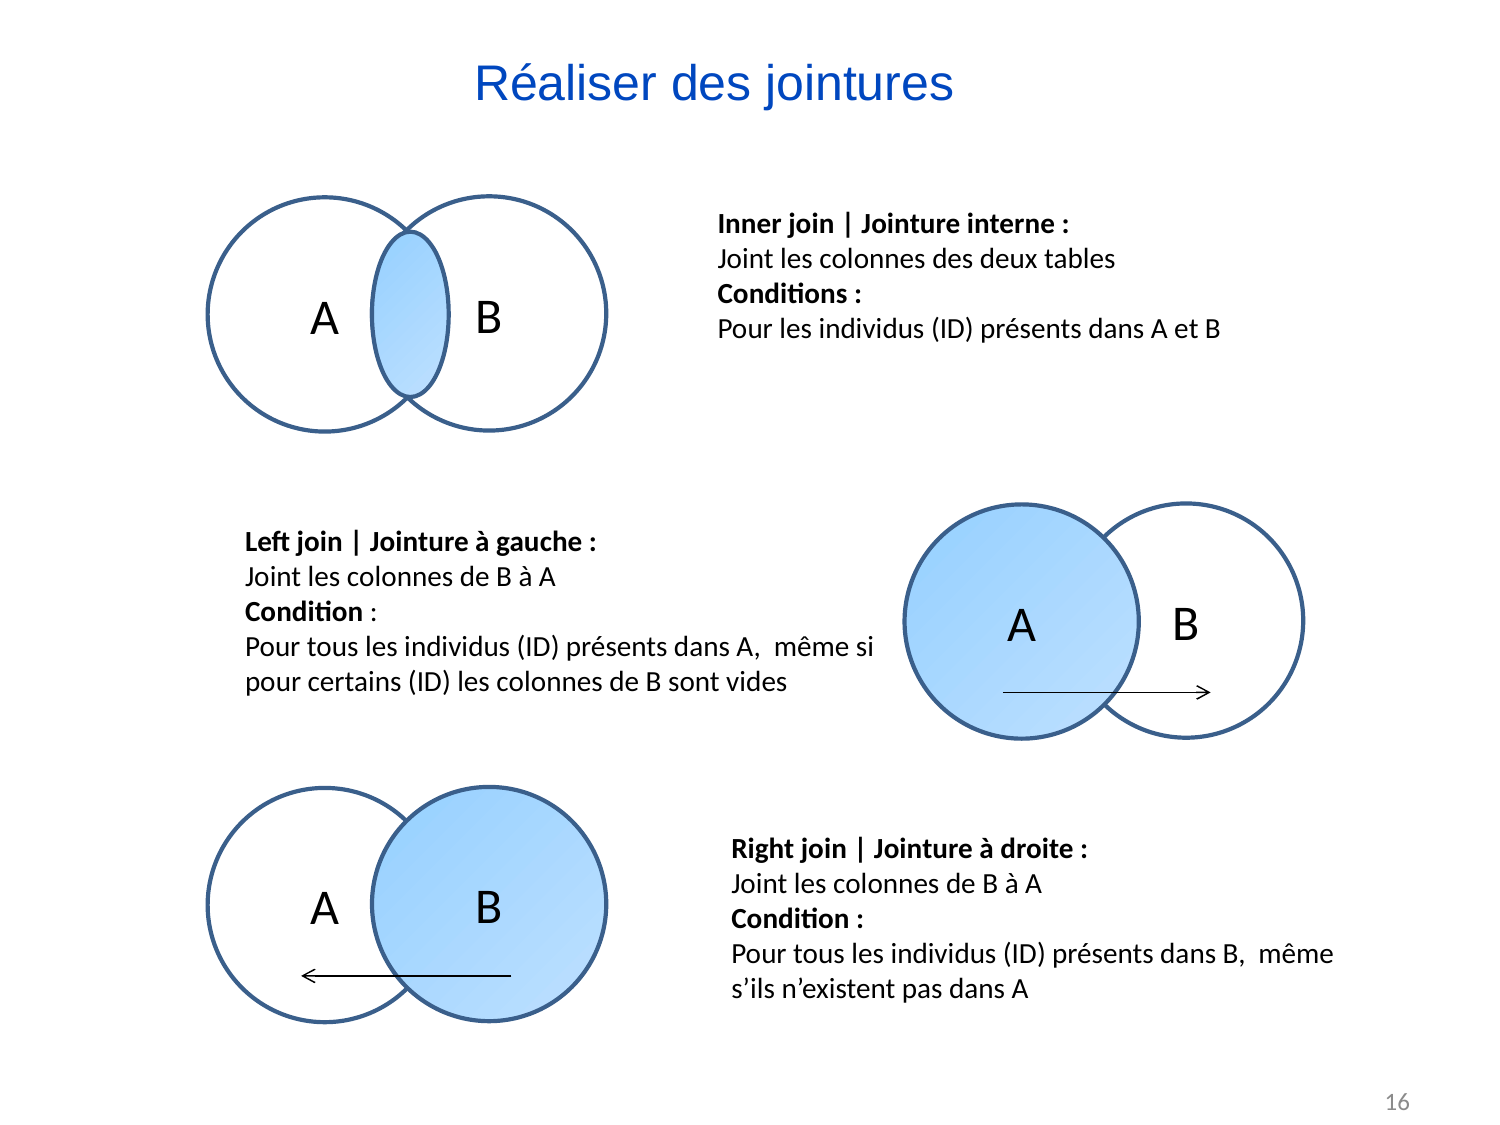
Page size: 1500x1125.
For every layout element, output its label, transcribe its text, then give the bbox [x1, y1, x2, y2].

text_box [207, 786, 607, 1023]
text_box Réaliser des jointures [17, 42, 1425, 160]
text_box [904, 503, 1304, 739]
text_box Left join | Jointure à gauche : Joint les colonnes de B à A Condition : Pour tous les individus (ID) présents dans A, même si pour certains (ID) les colonnes de B sont vides [230, 515, 899, 740]
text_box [207, 195, 607, 432]
text_box Inner join | Jointure interne : Joint les colonnes des deux tables Conditions : Pour les individus (ID) présents dans A et B [702, 197, 1304, 352]
slide_number 16 [1074, 1070, 1425, 1125]
text_box Right join | Jointure à droite : Joint les colonnes de B à A Condition : Pour tous les individus (ID) présents dans B, même s’ils n’existent pas dans A [716, 822, 1388, 1047]
